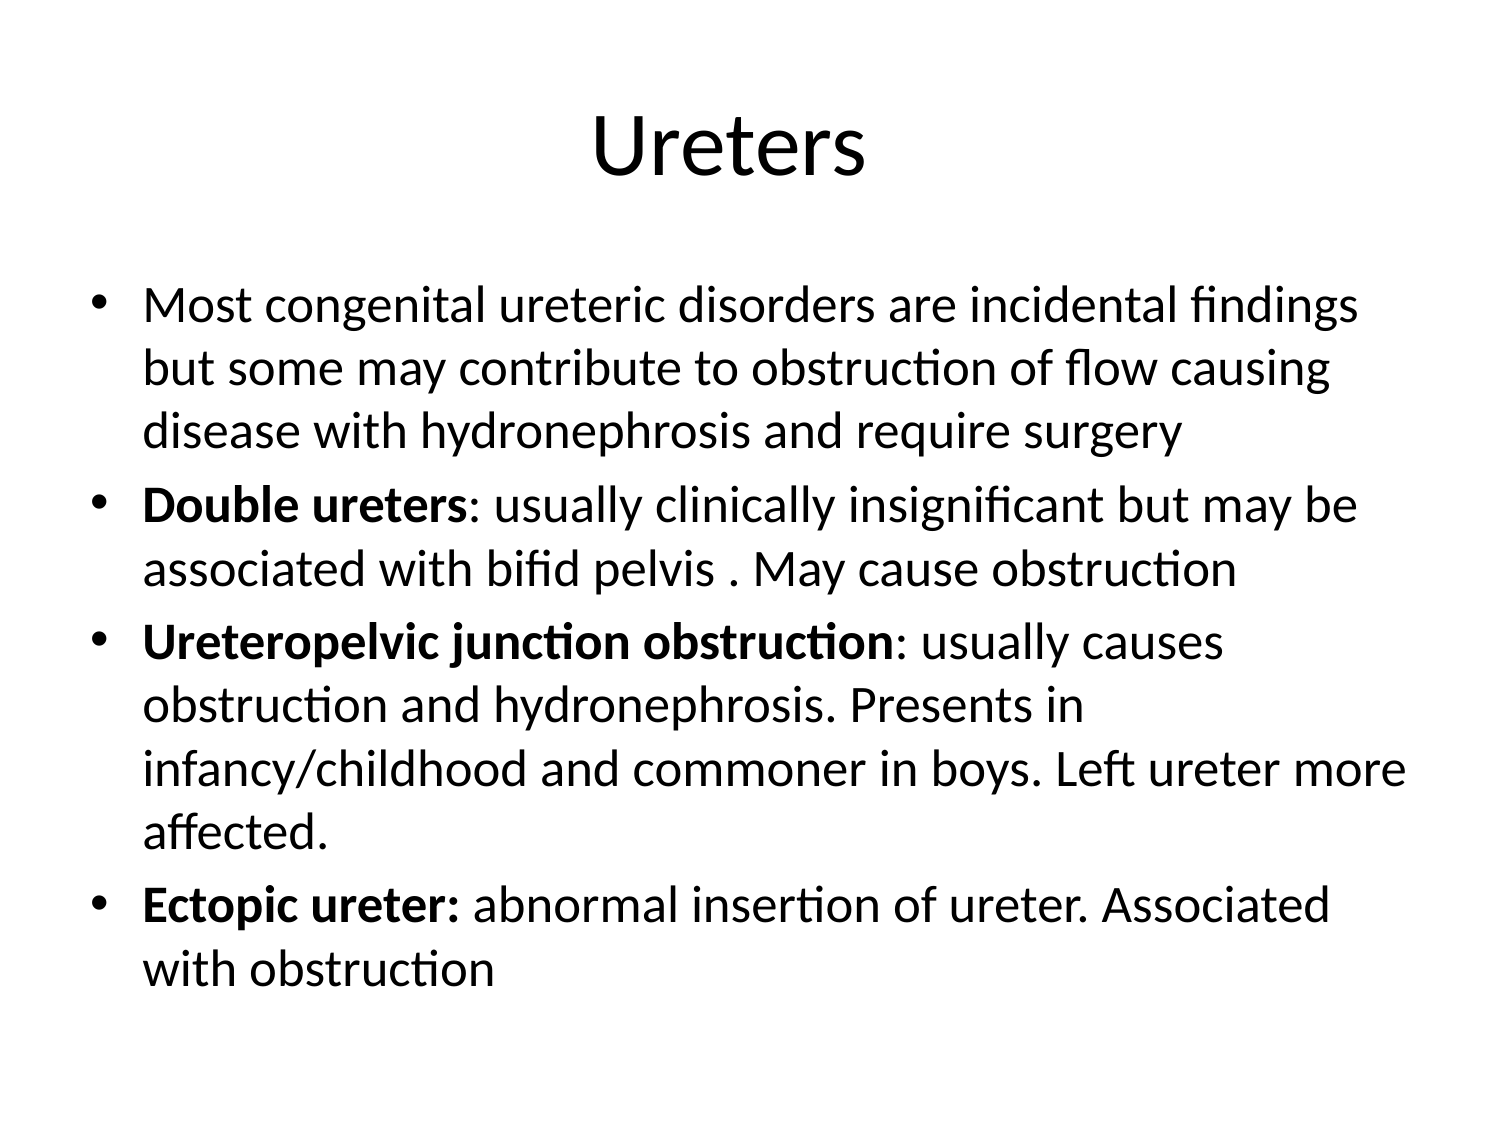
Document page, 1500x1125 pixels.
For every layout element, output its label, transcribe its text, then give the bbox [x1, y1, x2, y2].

list Most congenital ureteric disorders are incidental findings but some may contribute to obstruction of flow causing disease with hydronephrosis and require surgery Double ureters: usually clinically insignificant but may be associated with bifid pelvis . May cause obstruction Ureteropelvic junction obstruction: usually causes obstruction and hydronephrosis. Presents in infancy/childhood and commoner in boys. Left ureter more affected. Ectopic ureter: abnormal insertion of ureter. Associated with obstruction [75, 262, 1425, 1005]
title Ureters [75, 45, 1425, 233]
